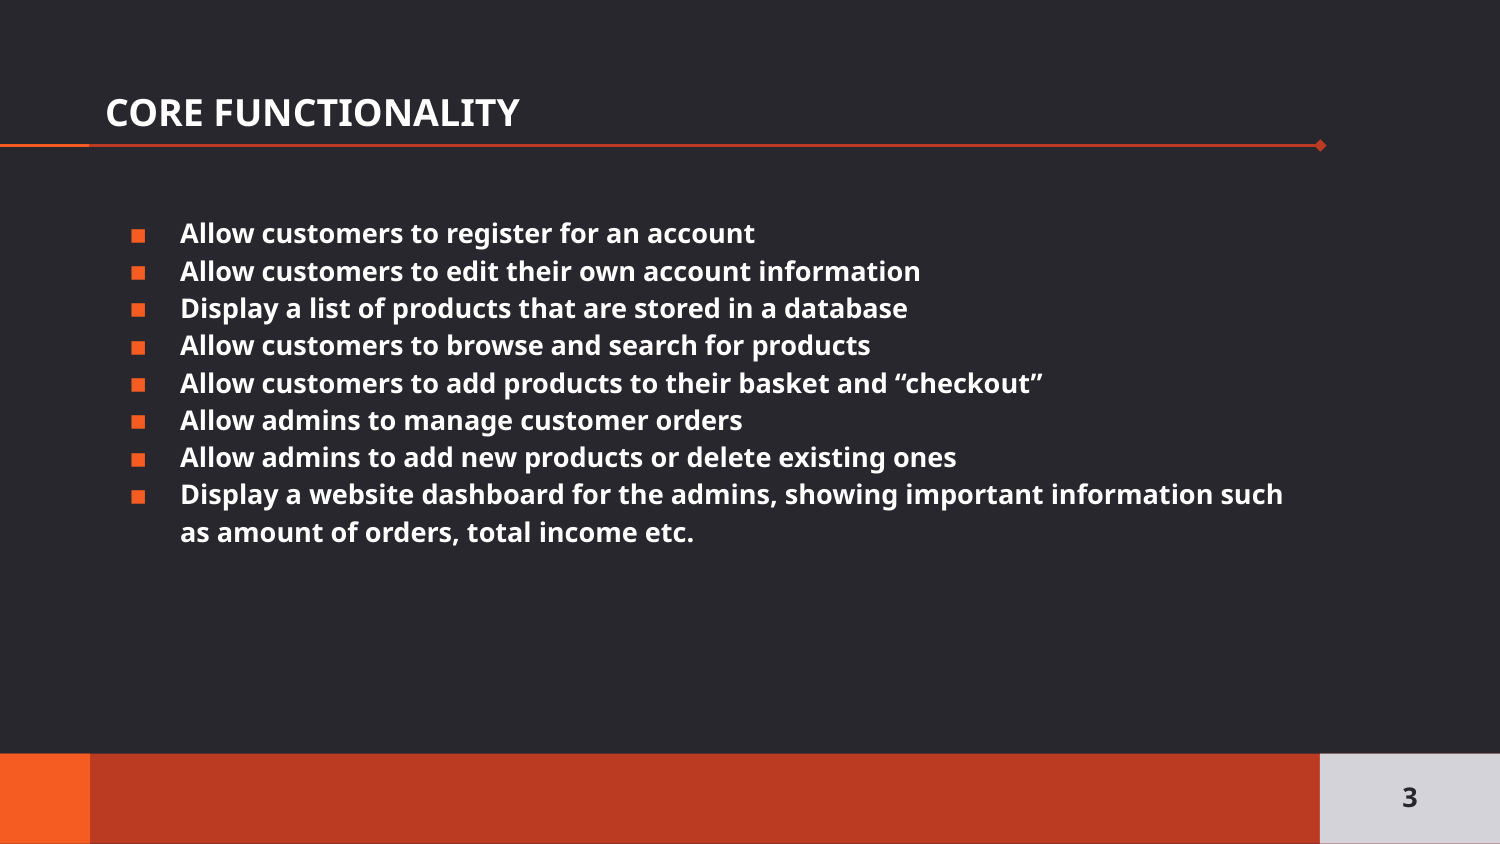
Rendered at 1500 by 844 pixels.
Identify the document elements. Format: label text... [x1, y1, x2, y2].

list Allow customers to register for an account Allow customers to edit their own account information Display a list of products that are stored in a database Allow customers to browse and search for products Allow customers to add products to their basket and “checkout” Allow admins to manage customer orders Allow admins to add new products or delete existing ones Display a website dashboard for the admins, showing important information such as amount of orders, total income etc. [90, 196, 1309, 701]
slide_number ‹#› [1320, 753, 1500, 844]
title CORE FUNCTIONALITY [90, 59, 1320, 150]
